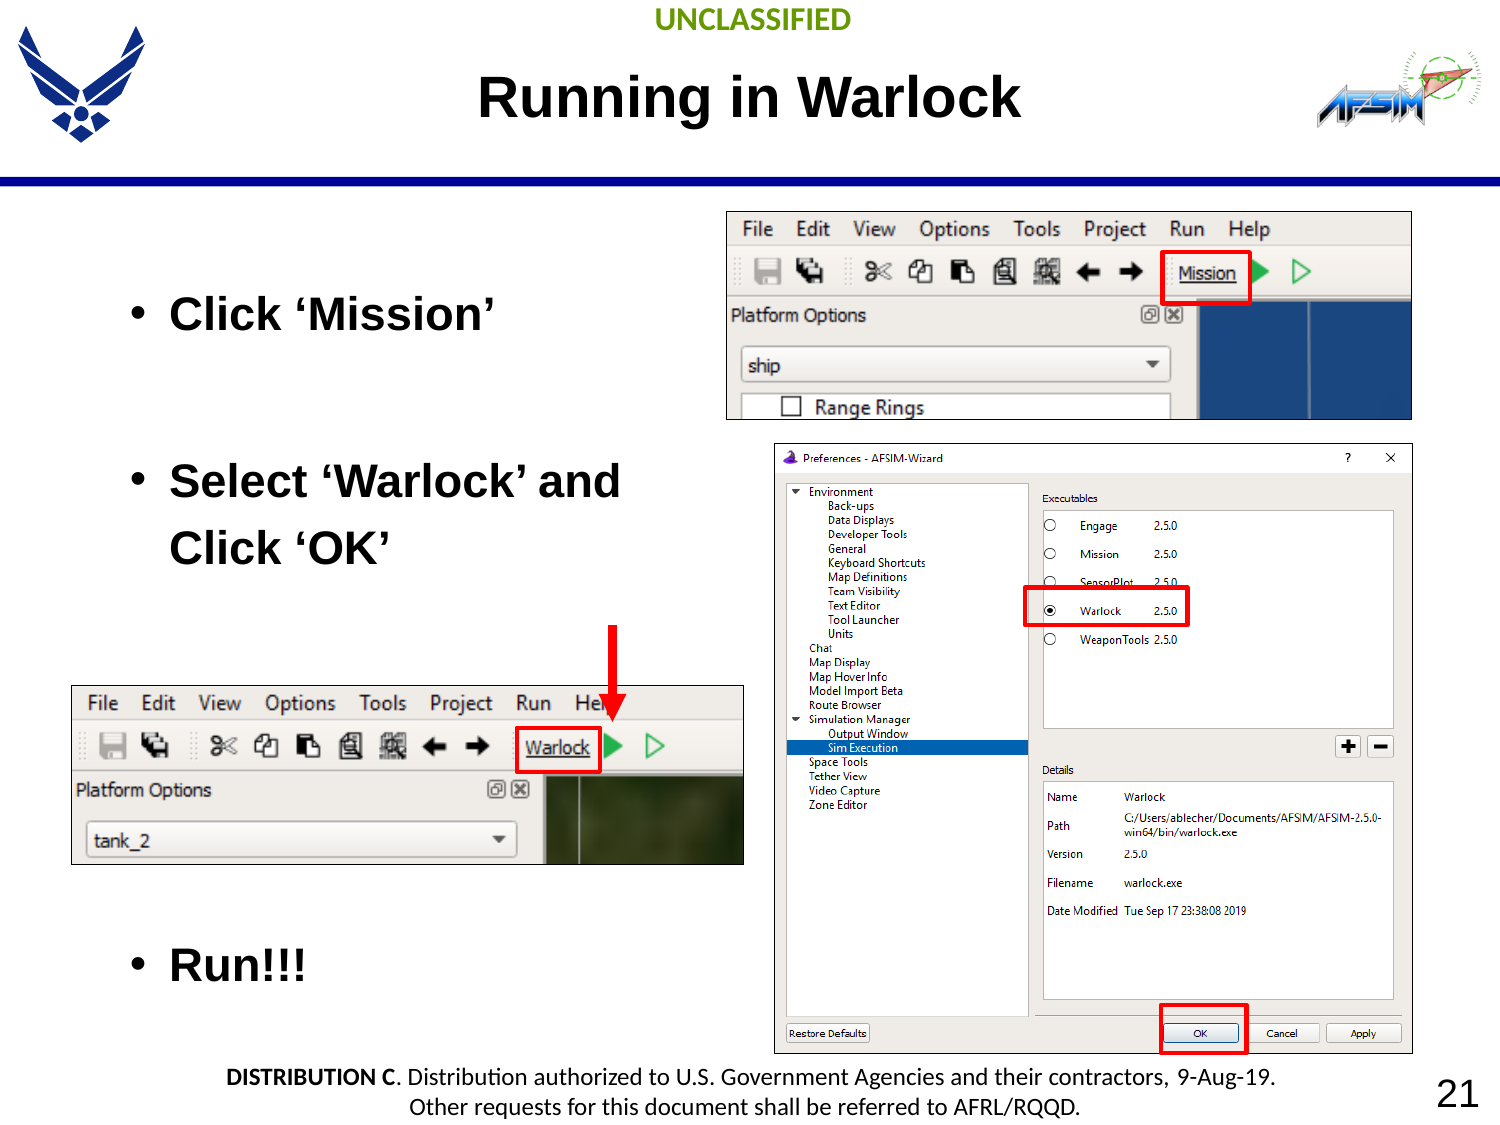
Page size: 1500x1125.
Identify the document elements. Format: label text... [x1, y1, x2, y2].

picture [1312, 42, 1491, 134]
picture [774, 443, 1413, 1055]
title Running in Warlock [206, 0, 1294, 188]
list Click ‘Mission’ Select ‘Warlock’ and Click ‘OK’ Run!!! [75, 262, 749, 1005]
picture [725, 211, 1412, 421]
picture [71, 685, 745, 865]
